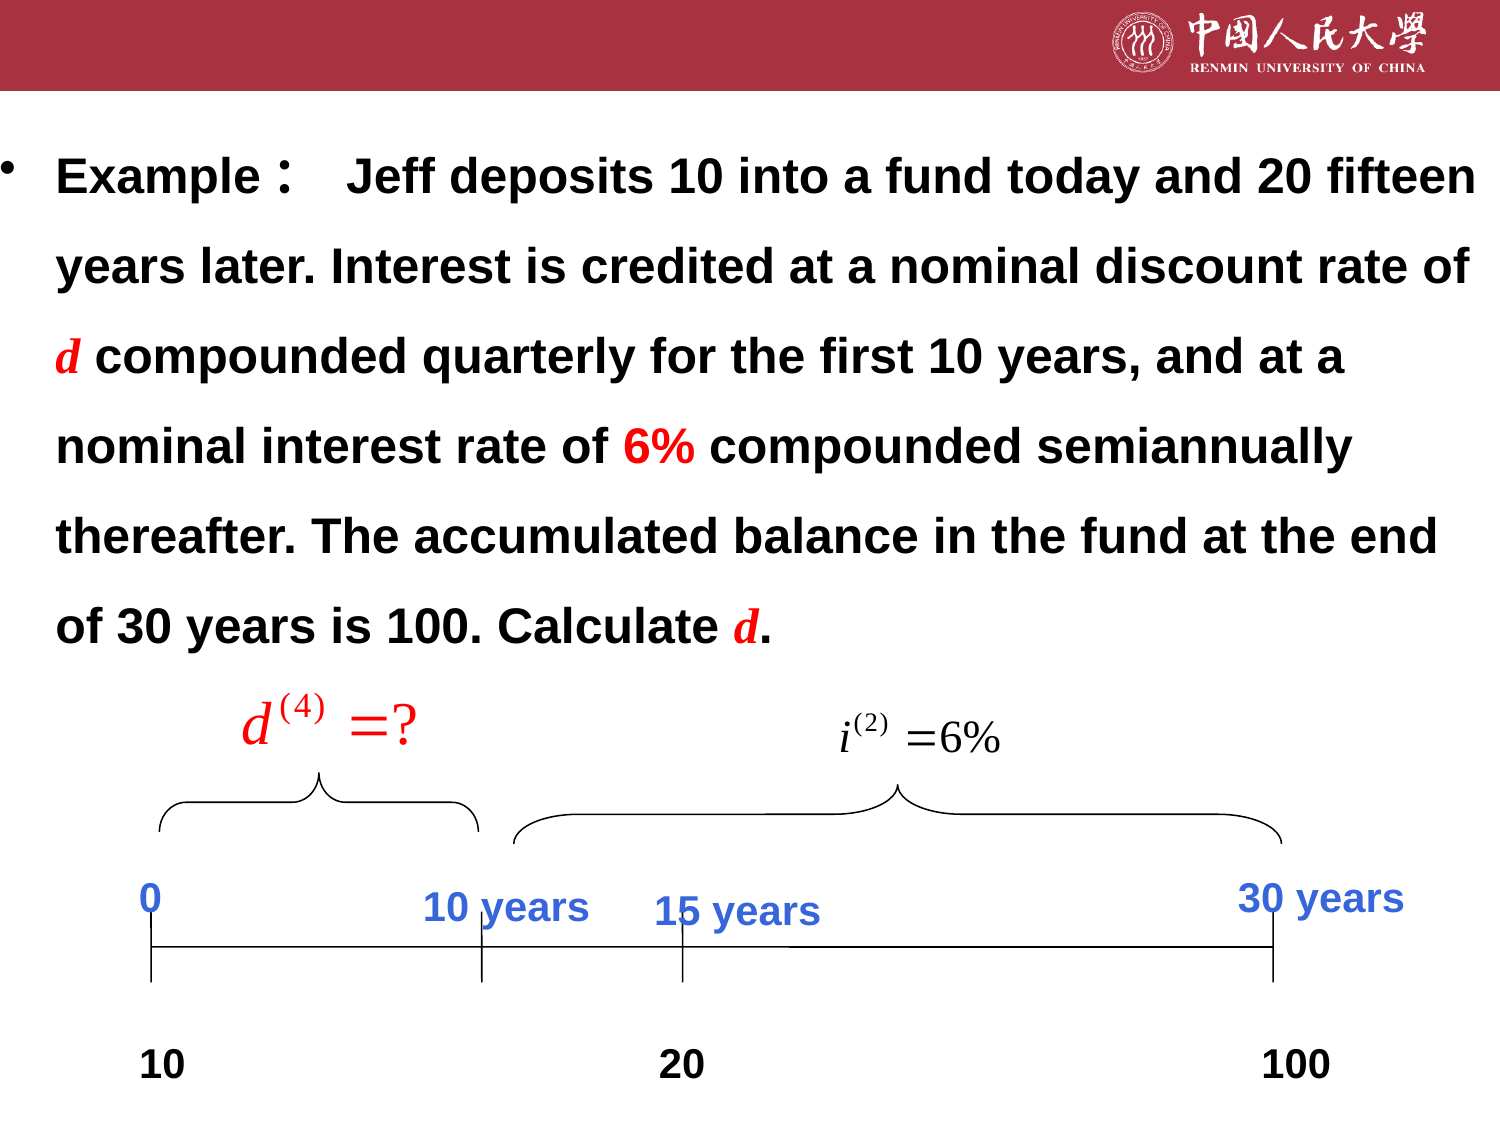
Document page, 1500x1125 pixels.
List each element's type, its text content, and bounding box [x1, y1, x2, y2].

text_box 10 [124, 1009, 201, 1095]
text_box [513, 784, 1282, 844]
text_box [159, 772, 479, 832]
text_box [832, 701, 1011, 764]
text_box 15 years [639, 856, 837, 941]
list Example： Jeff deposits 10 into a fund today and 20 fifteen years later. Interest is credited at a nominal discount rate of d compounded quarterly for the first 10 years, and at a nominal interest rate of 6% compounded semiannually thereafter. The accumulated balance in the fund at the end of 30 years is 100. Calculate d. [0, 105, 1500, 590]
text_box 0 [124, 843, 178, 929]
picture [0, 0, 1500, 91]
text_box 30 years [1223, 843, 1421, 929]
text_box 100 [1246, 1009, 1347, 1095]
text_box 20 [644, 1009, 721, 1095]
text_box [231, 678, 430, 760]
text_box 10 years [408, 852, 606, 938]
